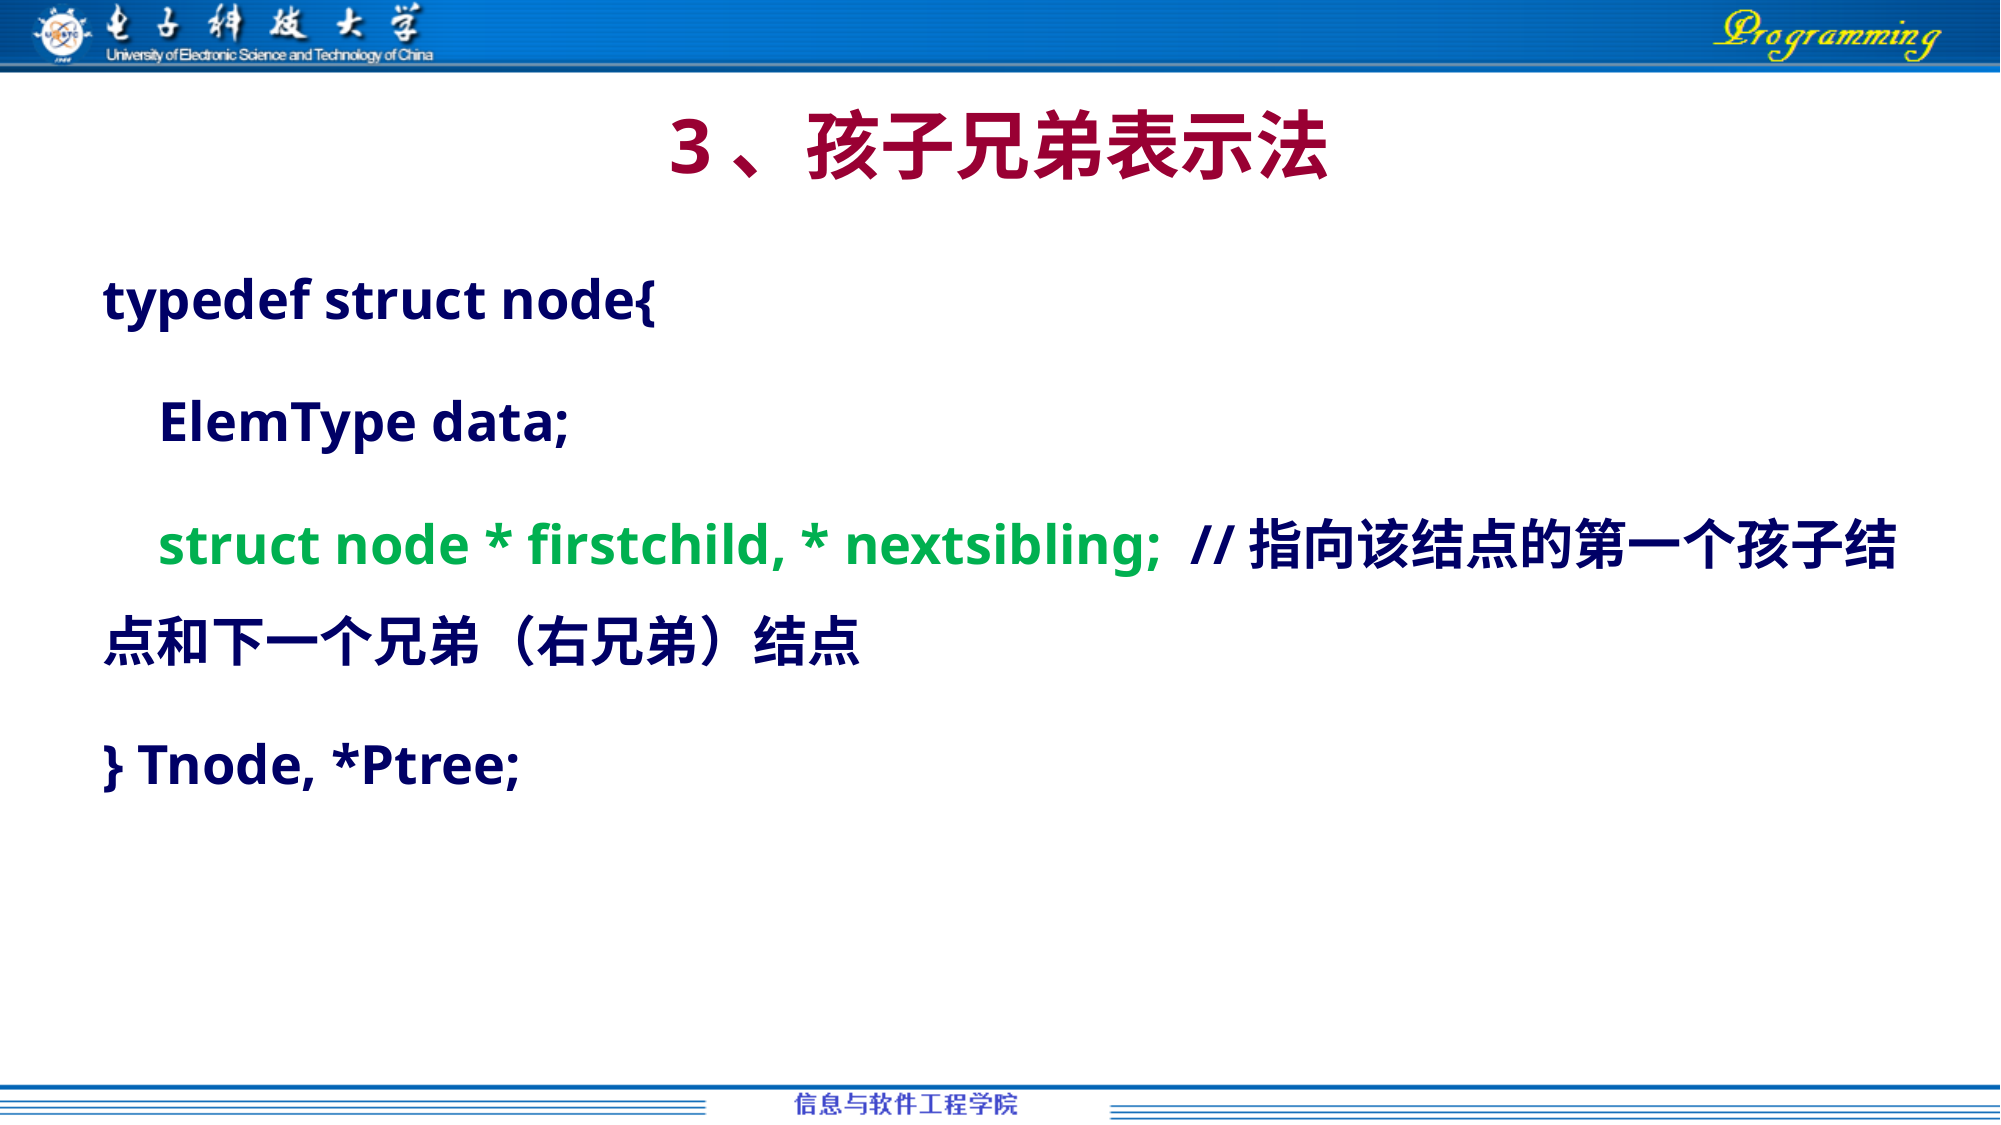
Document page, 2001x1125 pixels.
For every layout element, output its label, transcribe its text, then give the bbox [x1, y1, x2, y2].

picture [0, 0, 2000, 1125]
list typedef struct node{ ElemType data; struct node * firstchild, * nextsibling; //指向该结点的第一个孩子结点和下一个兄弟（右兄弟）结点 } Tnode, *Ptree; [87, 224, 1950, 1075]
title 3、孩子兄弟表示法 [150, 87, 1850, 200]
